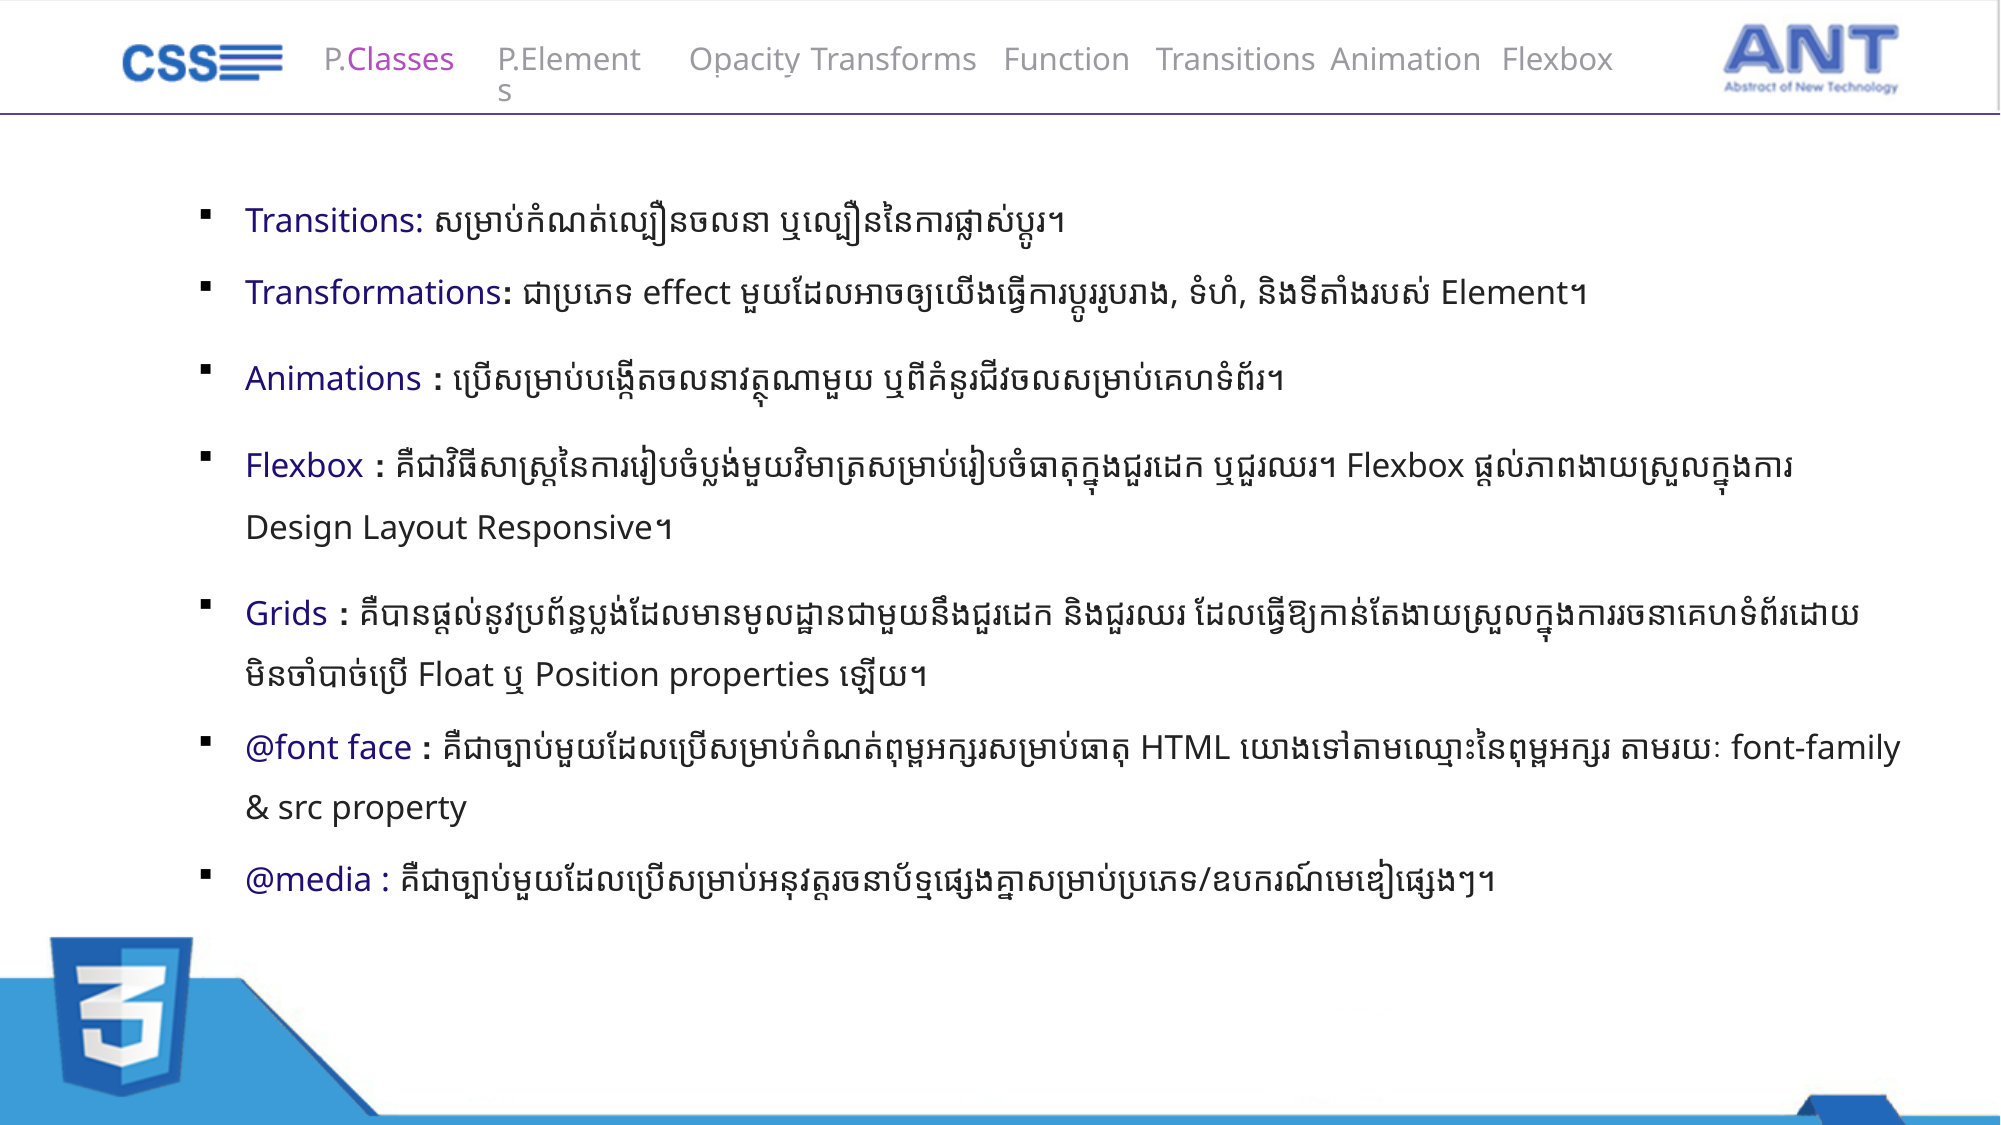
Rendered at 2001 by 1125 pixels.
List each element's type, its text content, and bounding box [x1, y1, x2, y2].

text_box Transitions: សម្រាប់កំណត់ល្បឿនចលនា ឬល្បឿននៃការផ្លាស់ប្តូរ។ Transformations: ជាប្រភេទ effect មួយដែលអាចឲ្យយើងធ្វើការប្តូររូបរាង, ទំហំ, និង​ទីតាំងរបស់ Element។ Animations : ប្រើសម្រាប់បង្កើតចលនាវត្ថុណាមួយ ឬពីគំនូរជីវចលសម្រាប់គេហទំព័រ។​ Flexbox : គឺជាវិធីសាស្ត្រនៃការរៀបចំប្លង់មួយវិមាត្រសម្រាប់រៀបចំធាតុក្នុងជួរដេក ឬជួរឈរ។ Flexbox ផ្តល់ភាពងាយស្រួលក្នុងការ Design Layout Responsive។ Grids : គឺបានផ្តល់នូវប្រព័ន្ធប្លង់ដែលមានមូលដ្ឋានជាមួយនឹងជួរដេក និងជួរឈរ ដែលធ្វើឱ្យកាន់តែងាយស្រួលក្នុងការរចនាគេហទំព័រដោយមិនចាំបាច់ប្រើ Float ឬ Position properties ឡើយ។ @font face : គឺជាច្បាប់មួយដែលប្រើសម្រាប់កំណត់ពុម្ពអក្សរសម្រាប់ធាតុ HTML យោងទៅតាមឈ្មោះនៃពុម្ពអក្សរ តាមរយៈ font-family & src property @media :​ គឺជាច្បាប់មួយដែលប្រើសម្រាប់អនុវត្តរចនាប័ទ្មផ្សេងគ្នាសម្រាប់ប្រភេទ/ឧបករណ៍មេឌៀផ្សេងៗ។ [183, 171, 1918, 906]
picture [0, 0, 2001, 113]
text_box Opacity [673, 27, 795, 94]
text_box Flexbox [1462, 27, 1661, 94]
text_box P.Classes [294, 27, 492, 95]
text_box Animation [1311, 27, 1462, 94]
text_box P.Elements [482, 27, 665, 94]
text_box Transitions [1137, 27, 1311, 94]
text_box Transforms [795, 27, 972, 94]
text_box Function [972, 27, 1137, 94]
picture [0, 115, 2001, 1125]
